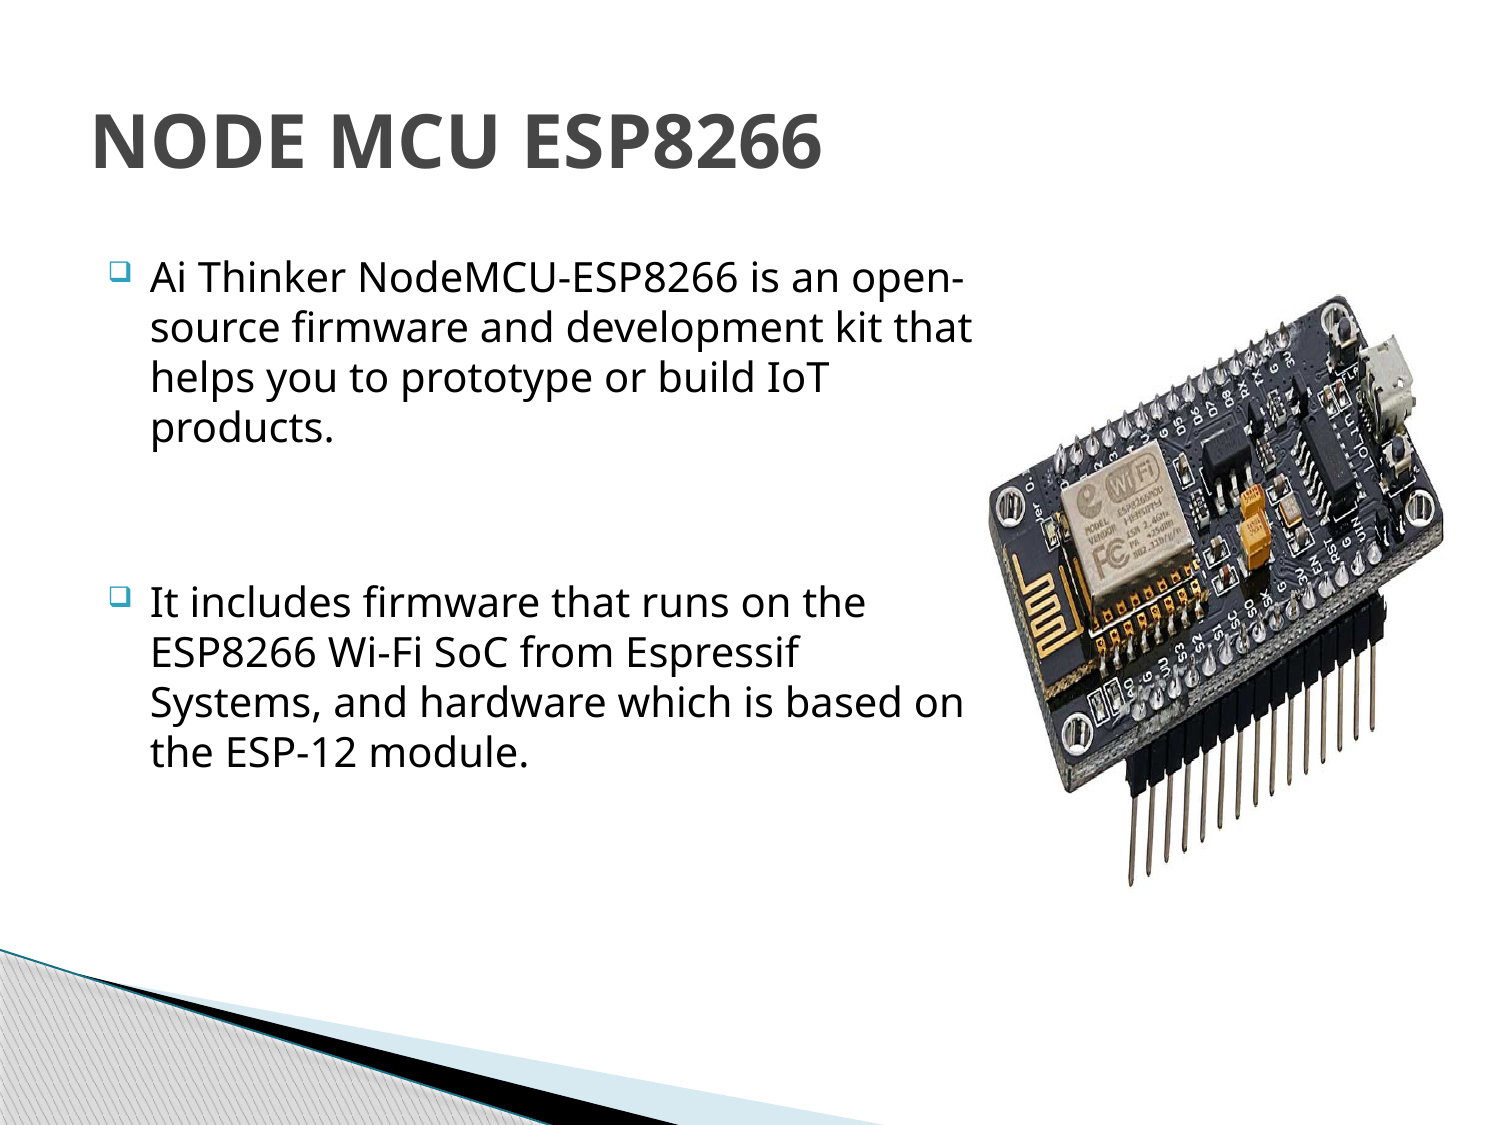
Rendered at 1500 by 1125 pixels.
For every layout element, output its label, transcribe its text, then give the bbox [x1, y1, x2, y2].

picture [985, 290, 1445, 894]
title NODE MCU ESP8266 [75, 45, 1425, 233]
list Ai Thinker NodeMCU-ESP8266 is an open-source firmware and development kit that helps you to prototype or build IoT products. It includes firmware that runs on the ESP8266 Wi-Fi SoC from Espressif Systems, and hardware which is based on the ESP-12 module. [75, 243, 998, 986]
